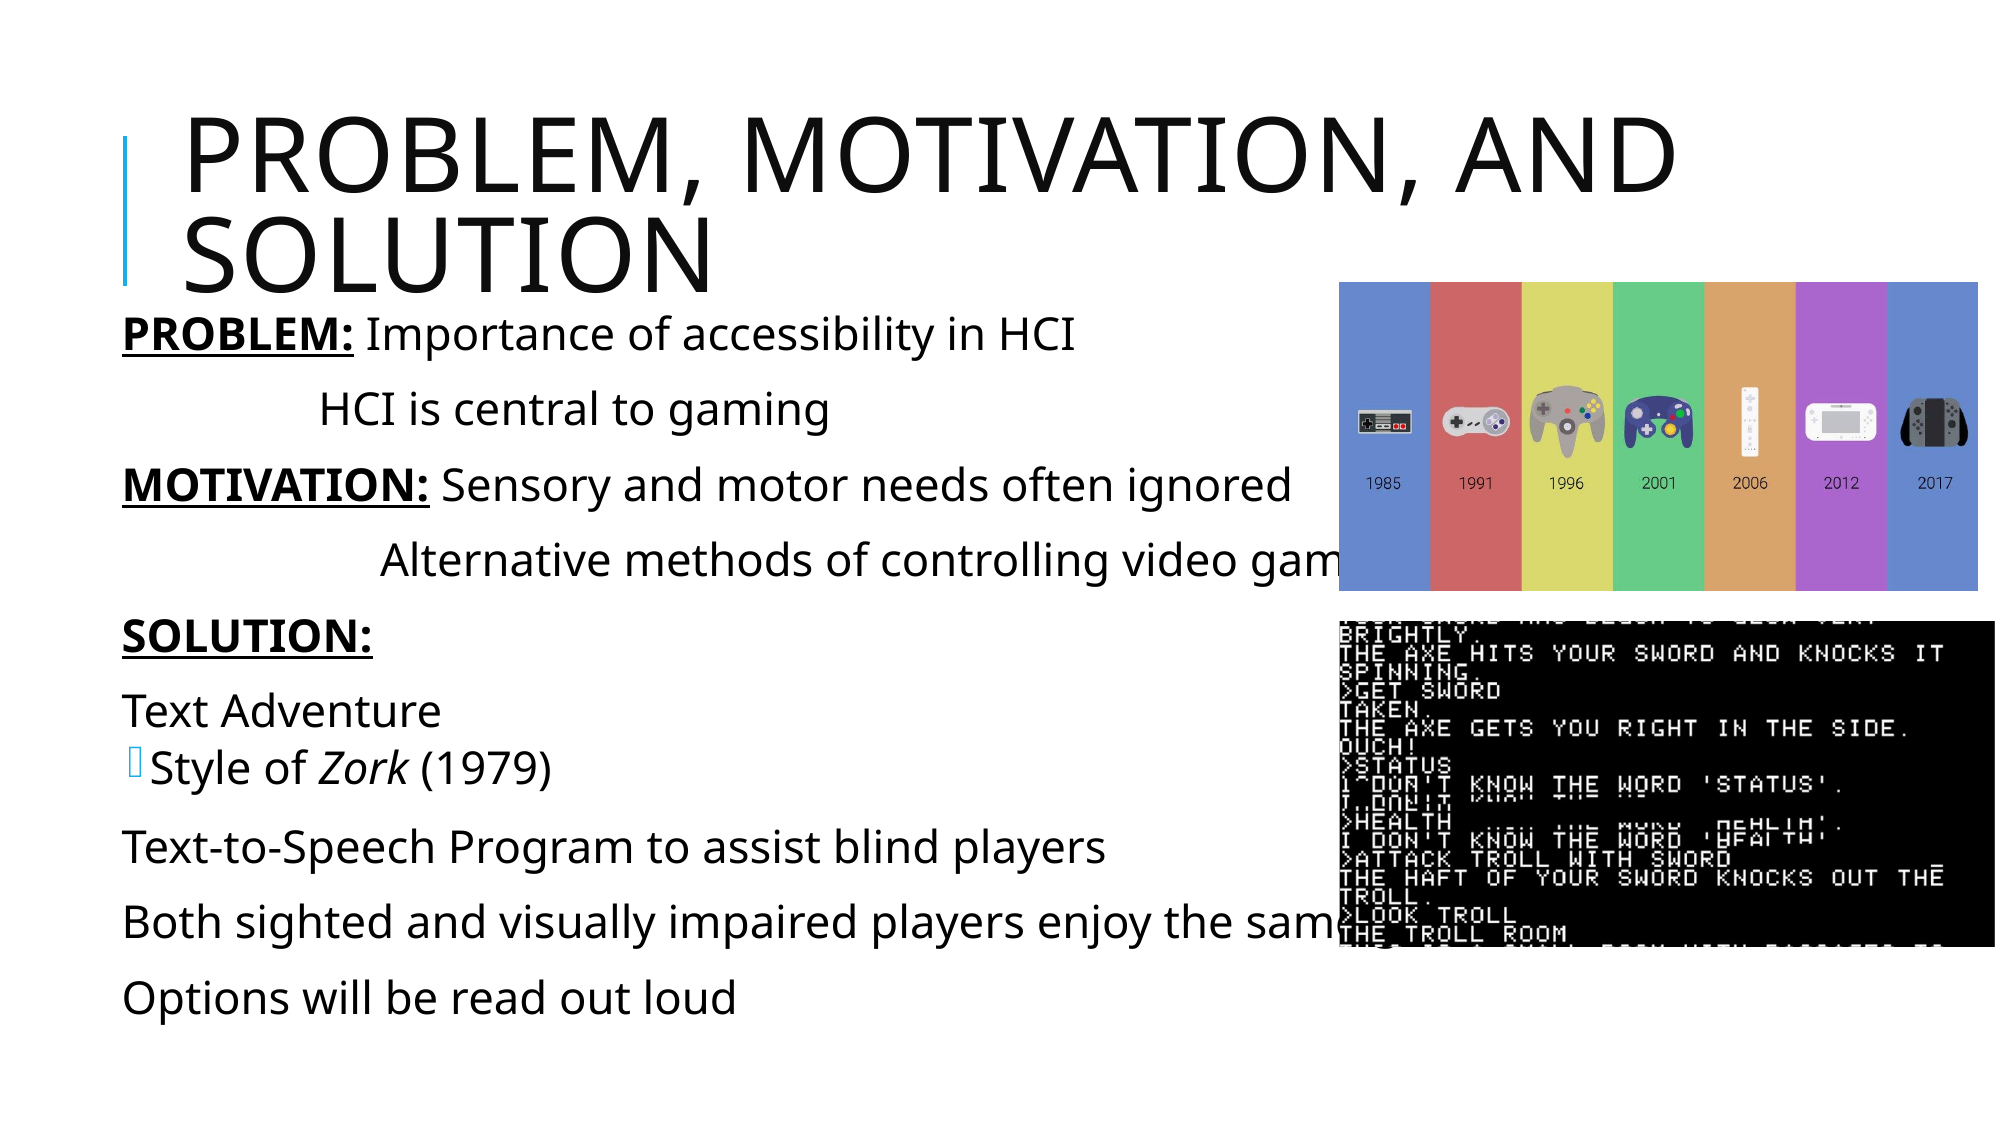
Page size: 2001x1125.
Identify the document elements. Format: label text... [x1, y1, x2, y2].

picture [1339, 282, 1978, 591]
list PROBLEM: Importance of accessibility in HCI HCI is central to gaming MOTIVATION: Sensory and motor needs often ignored Alternative methods of controlling video games SOLUTION: Text Adventure Style of Zork (1979) Text-to-Speech Program to assist blind players Both sighted and visually impaired players enjoy the same game Options will be read out loud [99, 303, 1694, 1035]
picture [1339, 620, 1996, 947]
title Problem, MOTIVATION, AND SOLUTION [166, 90, 1761, 303]
